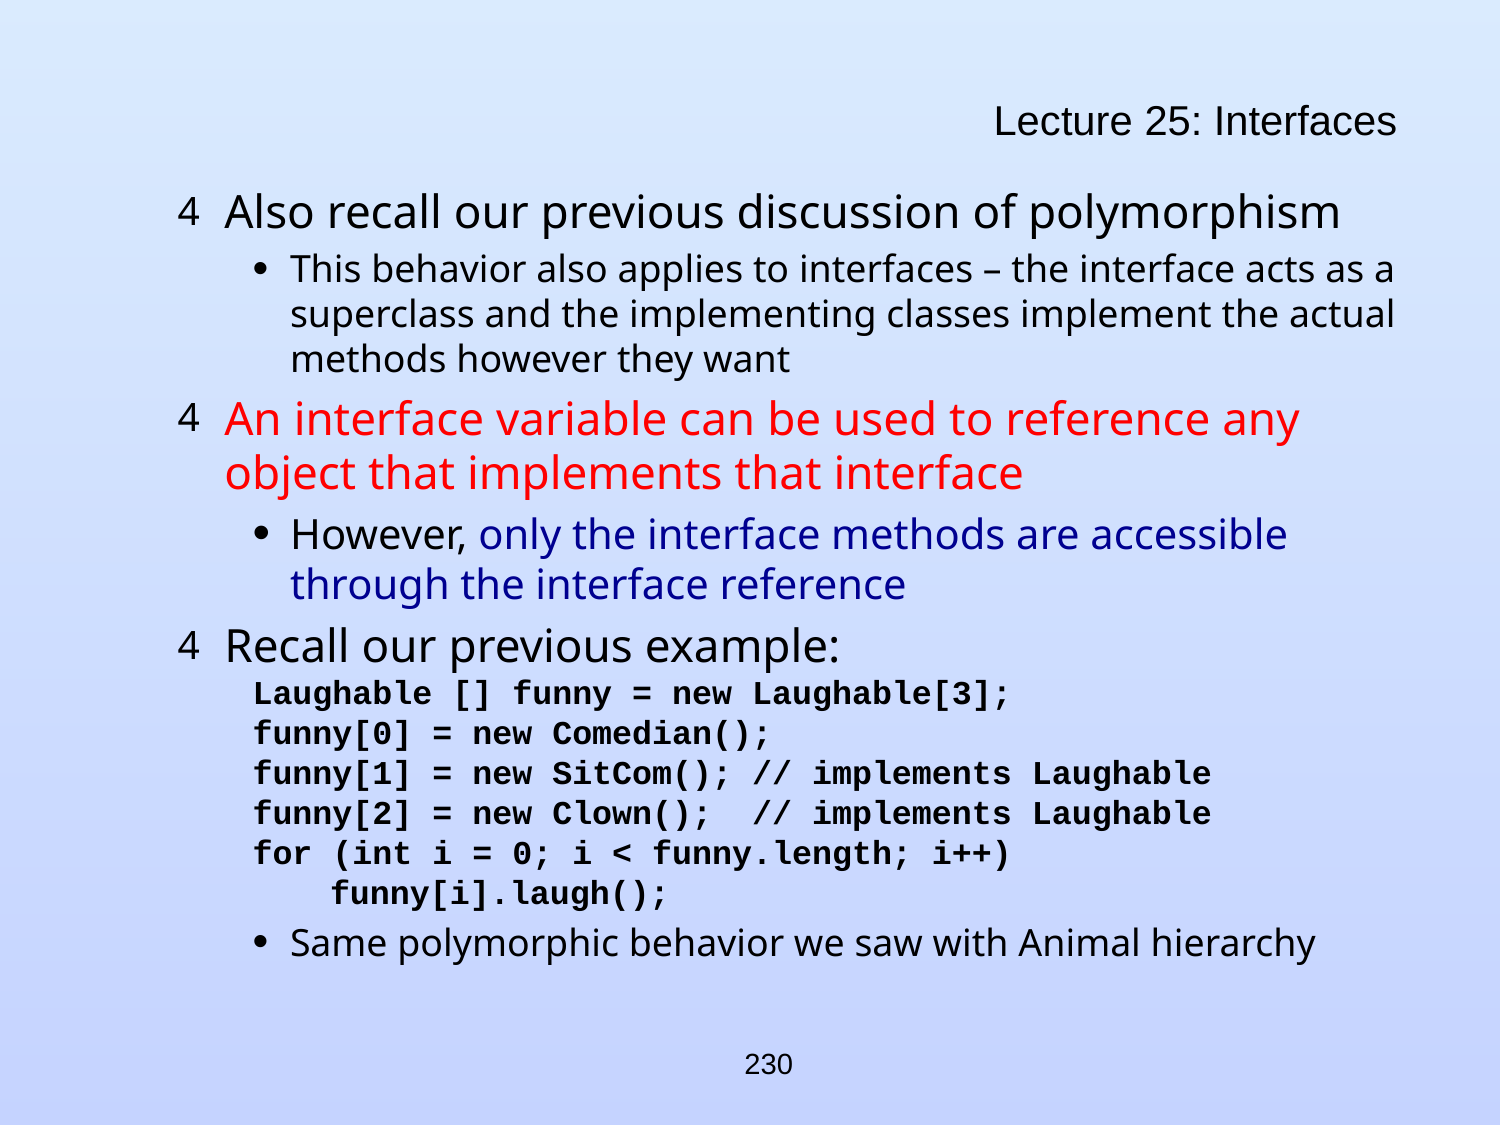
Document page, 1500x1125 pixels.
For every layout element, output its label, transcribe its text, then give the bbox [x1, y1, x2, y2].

list Also recall our previous discussion of polymorphism This behavior also applies to interfaces – the interface acts as a superclass and the implementing classes implement the actual methods however they want An interface variable can be used to reference any object that implements that interface However, only the interface methods are accessible through the interface reference Recall our previous example: Laughable [] funny = new Laughable[3]; funny[0] = new Comedian(); funny[1] = new SitCom(); // implements Laughable funny[2] = new Clown(); // implements Laughable for (int i = 0; i < funny.length; i++) funny[i].laugh(); Same polymorphic behavior we saw with Animal hierarchy [87, 174, 1413, 1025]
title Lecture 25: Interfaces [87, 99, 1413, 150]
slide_number 230 [612, 1025, 926, 1101]
